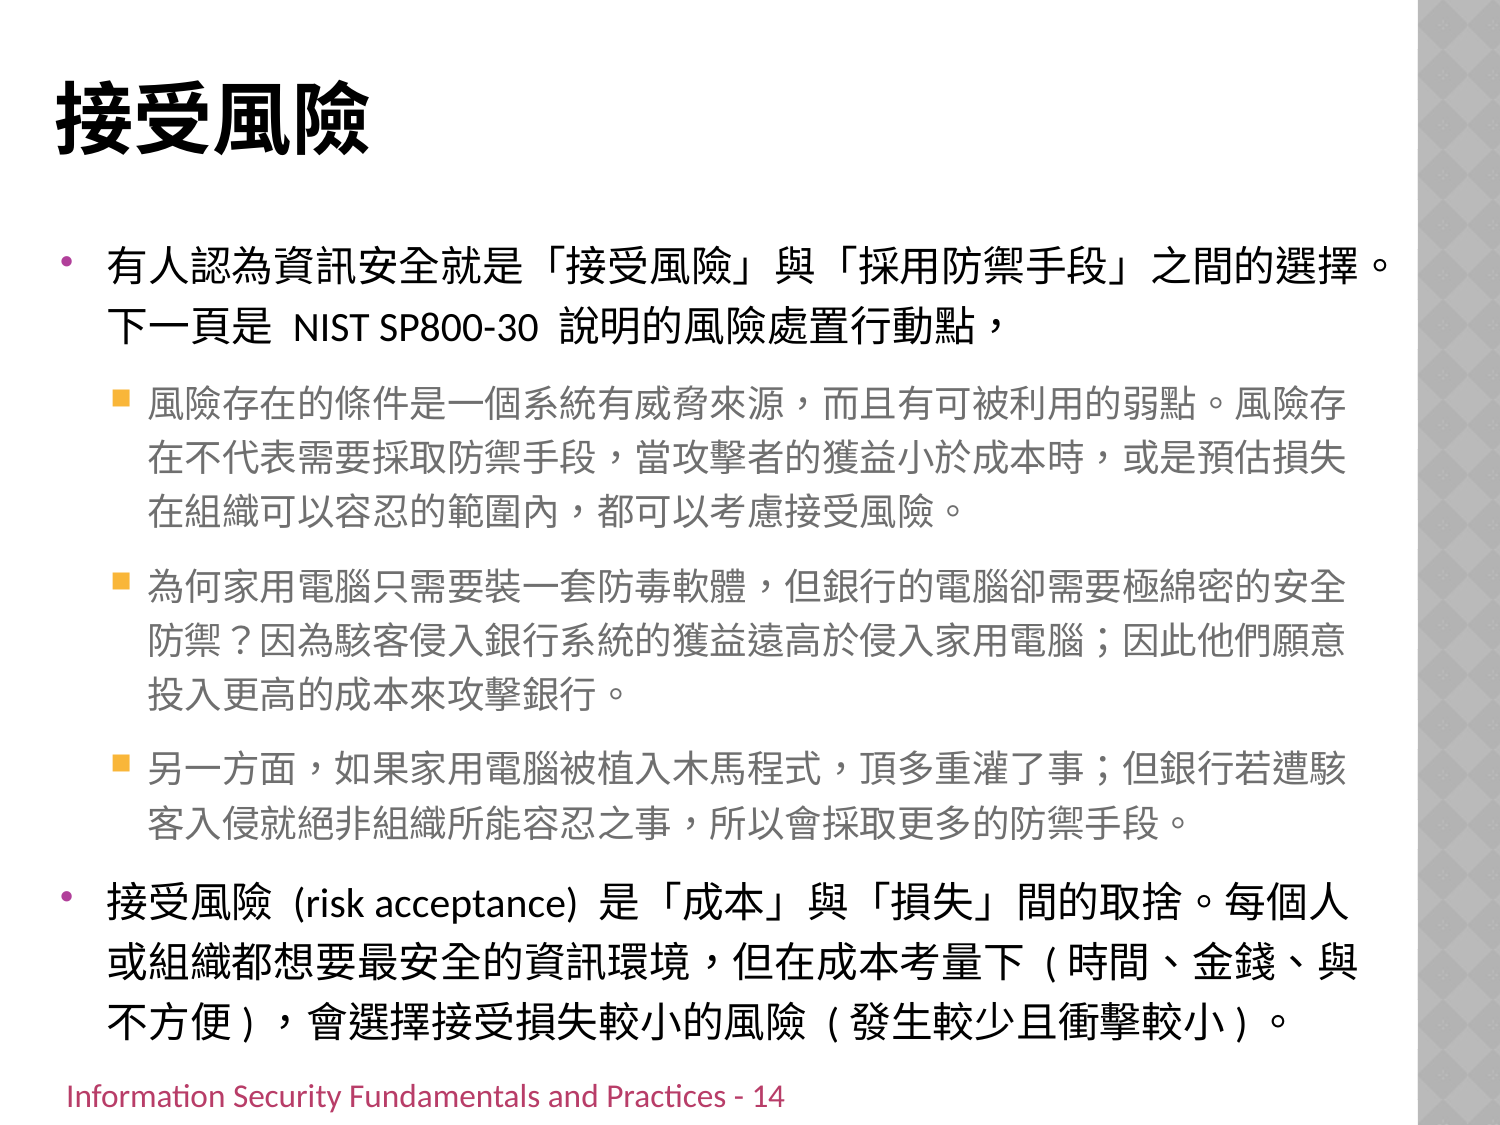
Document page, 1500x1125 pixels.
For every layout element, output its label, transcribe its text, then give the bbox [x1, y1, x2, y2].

title 接受風險 [46, 52, 1395, 164]
list 有人認為資訊安全就是「接受風險」與「採用防禦手段」之間的選擇。下一頁是 NIST SP800-30 說明的風險處置行動點， 風險存在的條件是一個系統有威脅來源，而且有可被利用的弱點。風險存在不代表需要採取防禦手段，當攻擊者的獲益小於成本時，或是預估損失在組織可以容忍的範圍內，都可以考慮接受風險。 為何家用電腦只需要裝一套防毒軟體，但銀行的電腦卻需要極綿密的安全防禦？因為駭客侵入銀行系統的獲益遠高於侵入家用電腦；因此他們願意投入更高的成本來攻擊銀行。 另一方面，如果家用電腦被植入木馬程式，頂多重灌了事；但銀行若遭駭客入侵就絕非組織所能容忍之事，所以會採取更多的防禦手段。 接受風險 (risk acceptance) 是「成本」與「損失」間的取捨。每個人或組織都想要最安全的資訊環境，但在成本考量下 (時間、金錢、與不方便)，會選擇接受損失較小的風險 (發生較少且衝擊較小)。 [46, 222, 1395, 1059]
